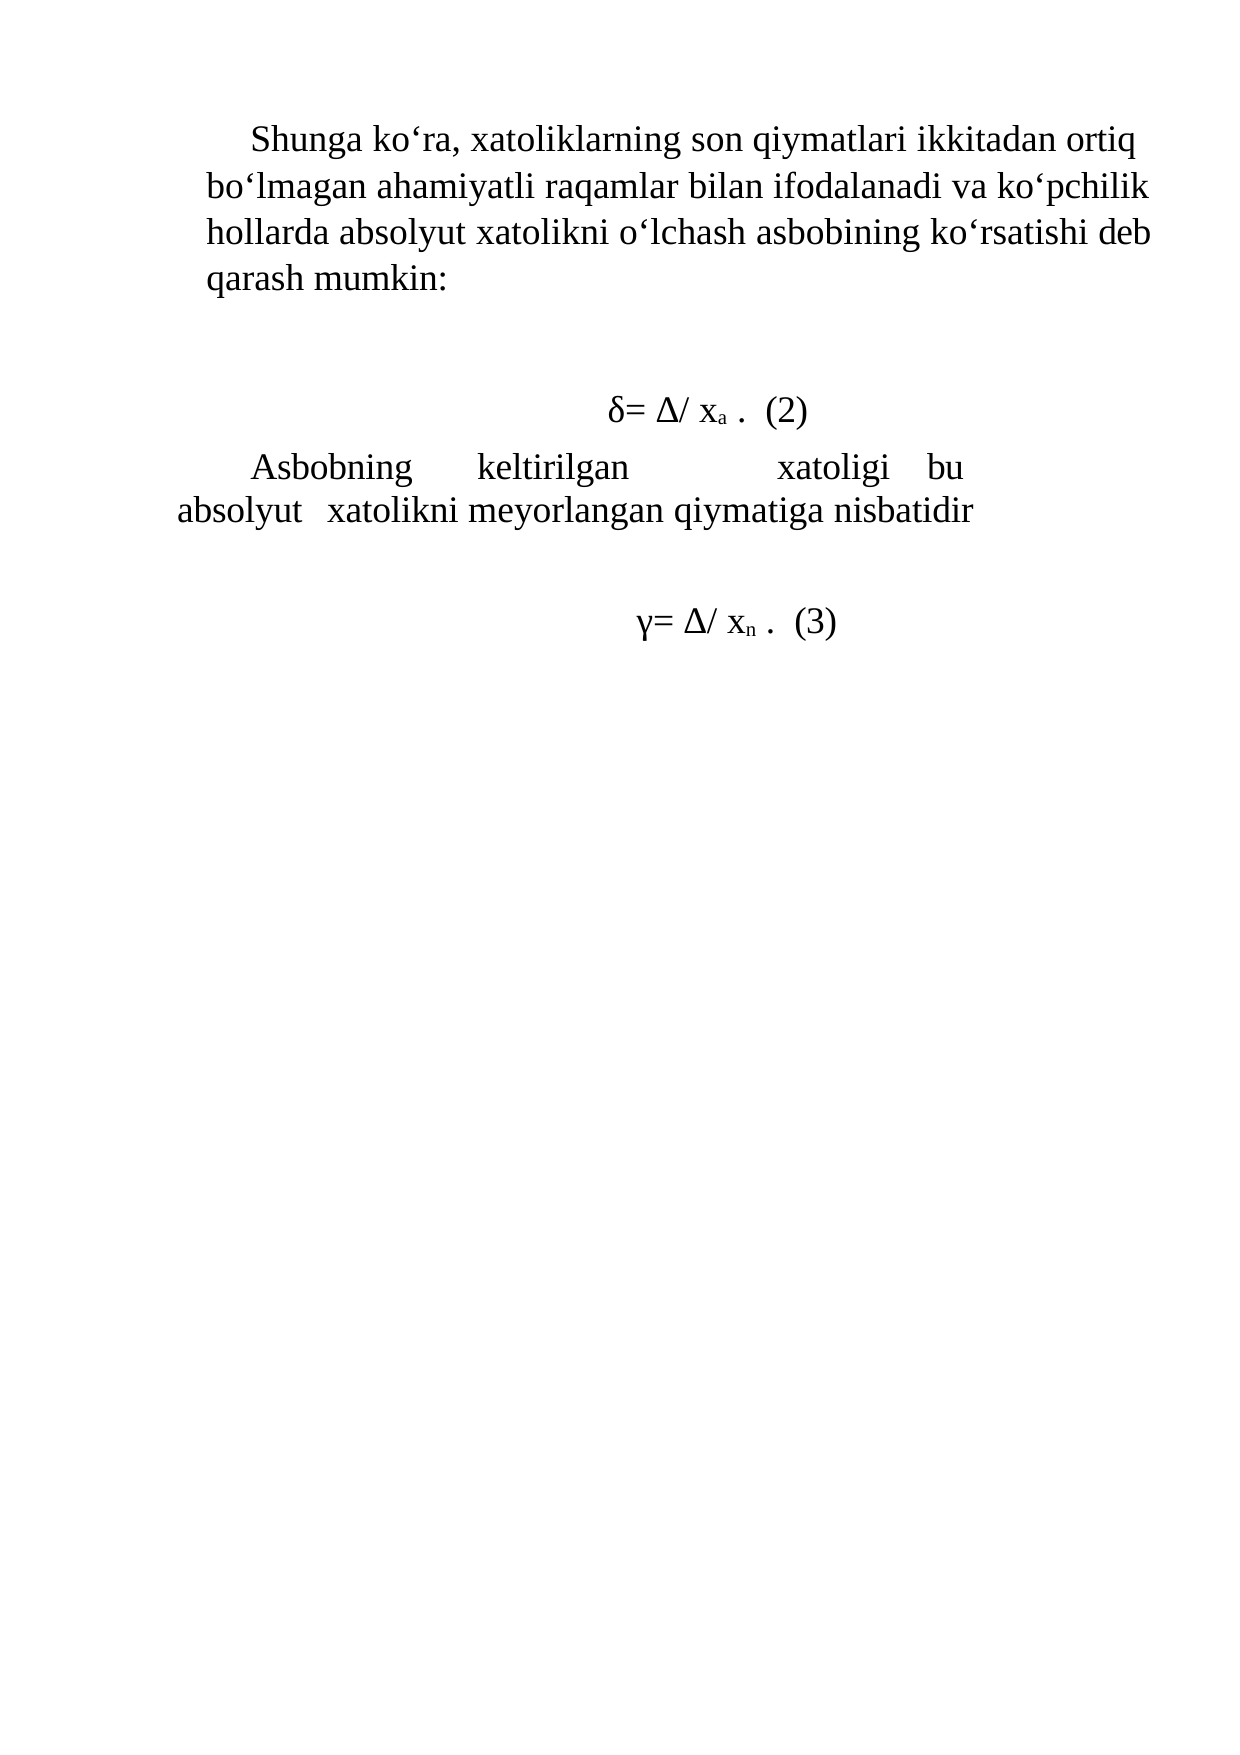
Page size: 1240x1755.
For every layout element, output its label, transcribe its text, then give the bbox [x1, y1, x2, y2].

text_box Shunga kо‘ra, xatoliklarning son qiymatlari ikkitadan ortiq bо‘lmagan ahamiyatli raqamlar bilan ifodalanadi va kо‘pchilik hollarda absolyut xatolikni о‘lchash asbobining kо‘rsatishi deb qarash mumkin: δ= ∆/ xa . (2) Asbobning keltirilgan xatoligi bu absolyut xatolikni meyorlangan qiymatiga nisbatidir γ= ∆/ xn . (3) [170, 112, 1159, 642]
